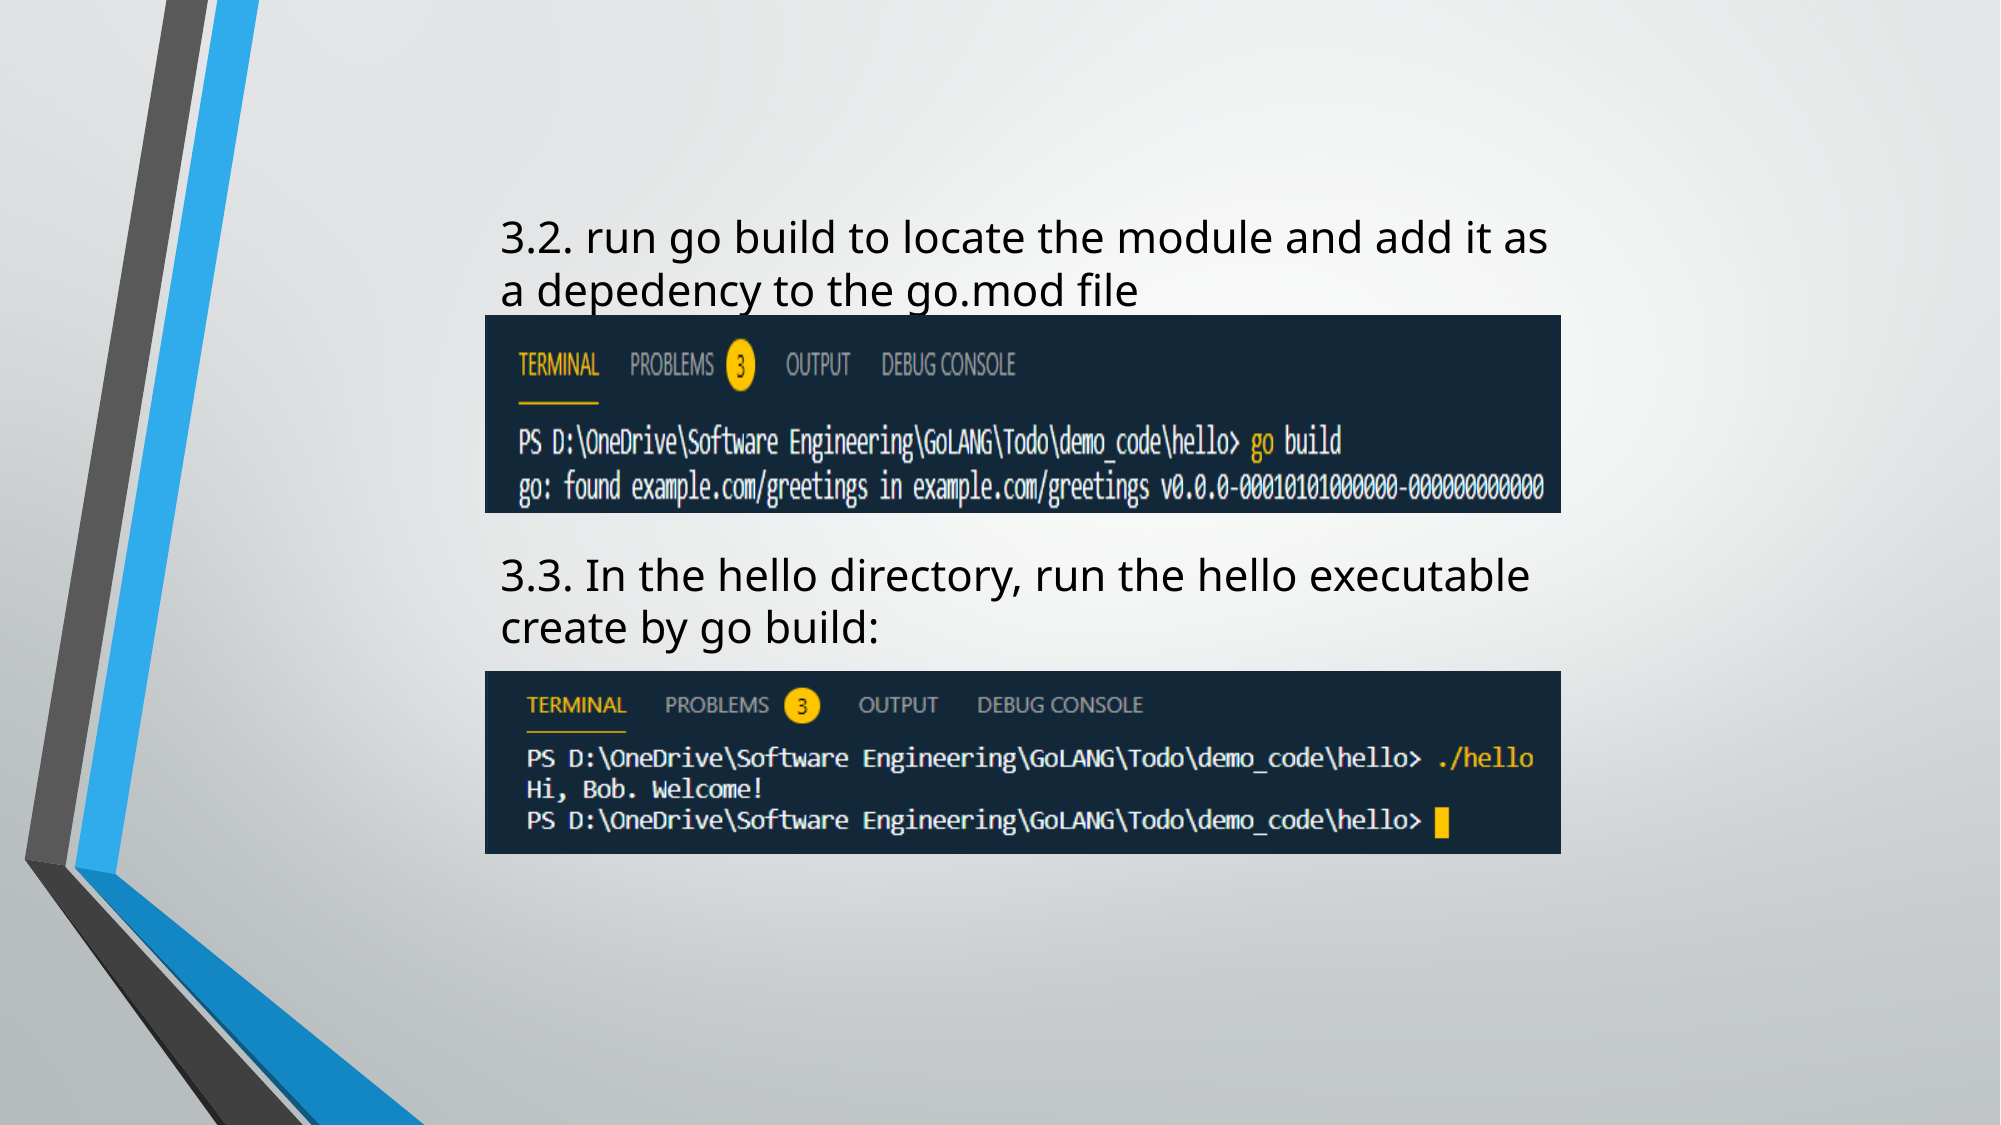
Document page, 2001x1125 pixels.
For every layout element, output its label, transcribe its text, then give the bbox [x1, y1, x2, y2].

text_box 3.2. run go build to locate the module and add it as a depedency to the go.mod file 3.3. In the hello directory, run the hello executable create by go build: [485, 202, 1595, 660]
picture [485, 315, 1562, 513]
picture [485, 671, 1562, 854]
